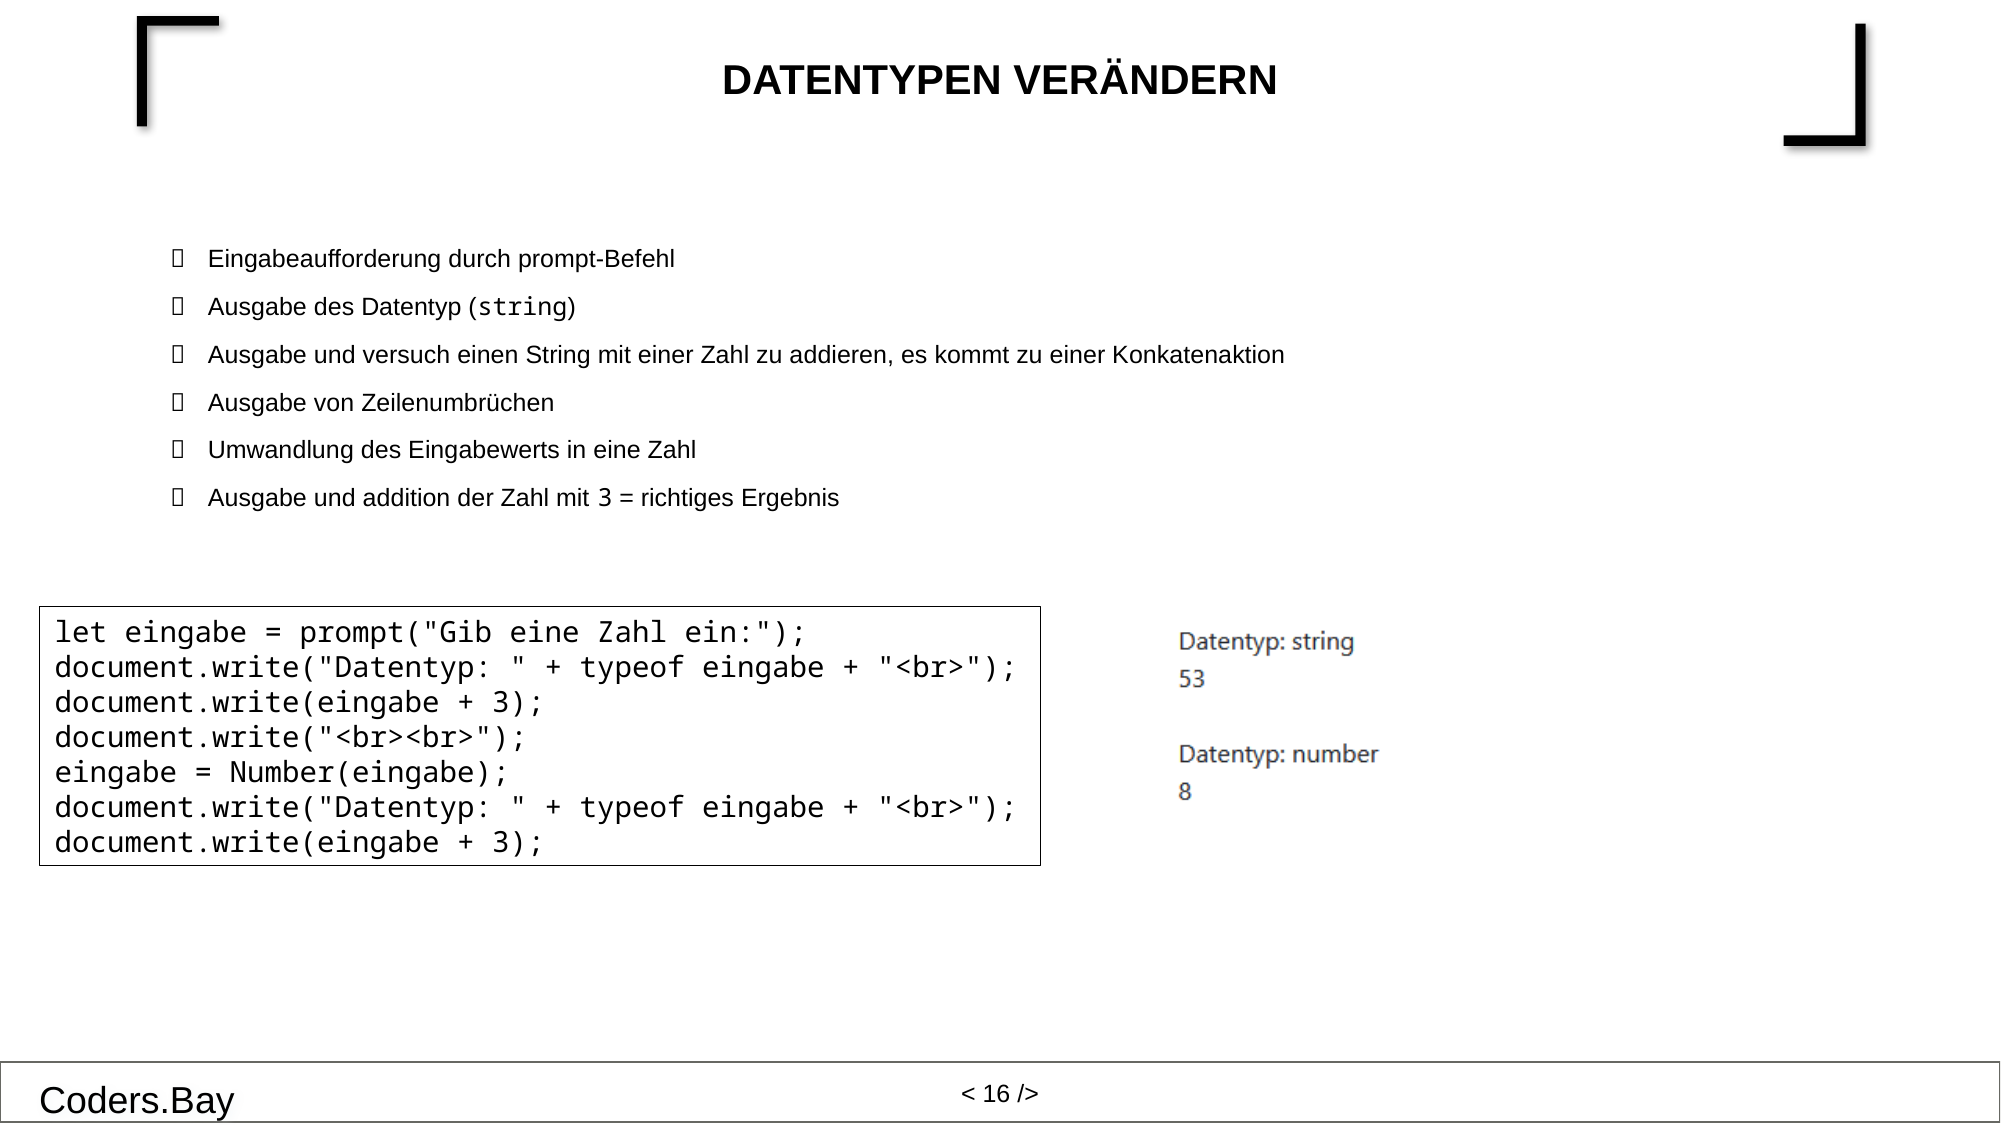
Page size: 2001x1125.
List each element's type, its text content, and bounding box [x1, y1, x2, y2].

title Datentypen verändern [155, 36, 1845, 127]
list Eingabeaufforderung durch prompt-Befehl Ausgabe des Datentyp (string) Ausgabe und versuch einen String mit einer Zahl zu addieren, es kommt zu einer Konkatenaktion Ausgabe von Zeilenumbrüchen Umwandlung des Eingabewerts in eine Zahl Ausgabe und addition der Zahl mit 3 = richtiges Ergebnis [155, 238, 1845, 603]
picture [1159, 605, 1423, 844]
text_box let eingabe = prompt("Gib eine Zahl ein:"); document.write("Datentyp: " + typeof eingabe + "<br>"); document.write(eingabe + 3); document.write("<br><br>"); eingabe = Number(eingabe); document.write("Datentyp: " + typeof eingabe + "<br>"); document.write(eingabe + 3); [39, 606, 1041, 866]
